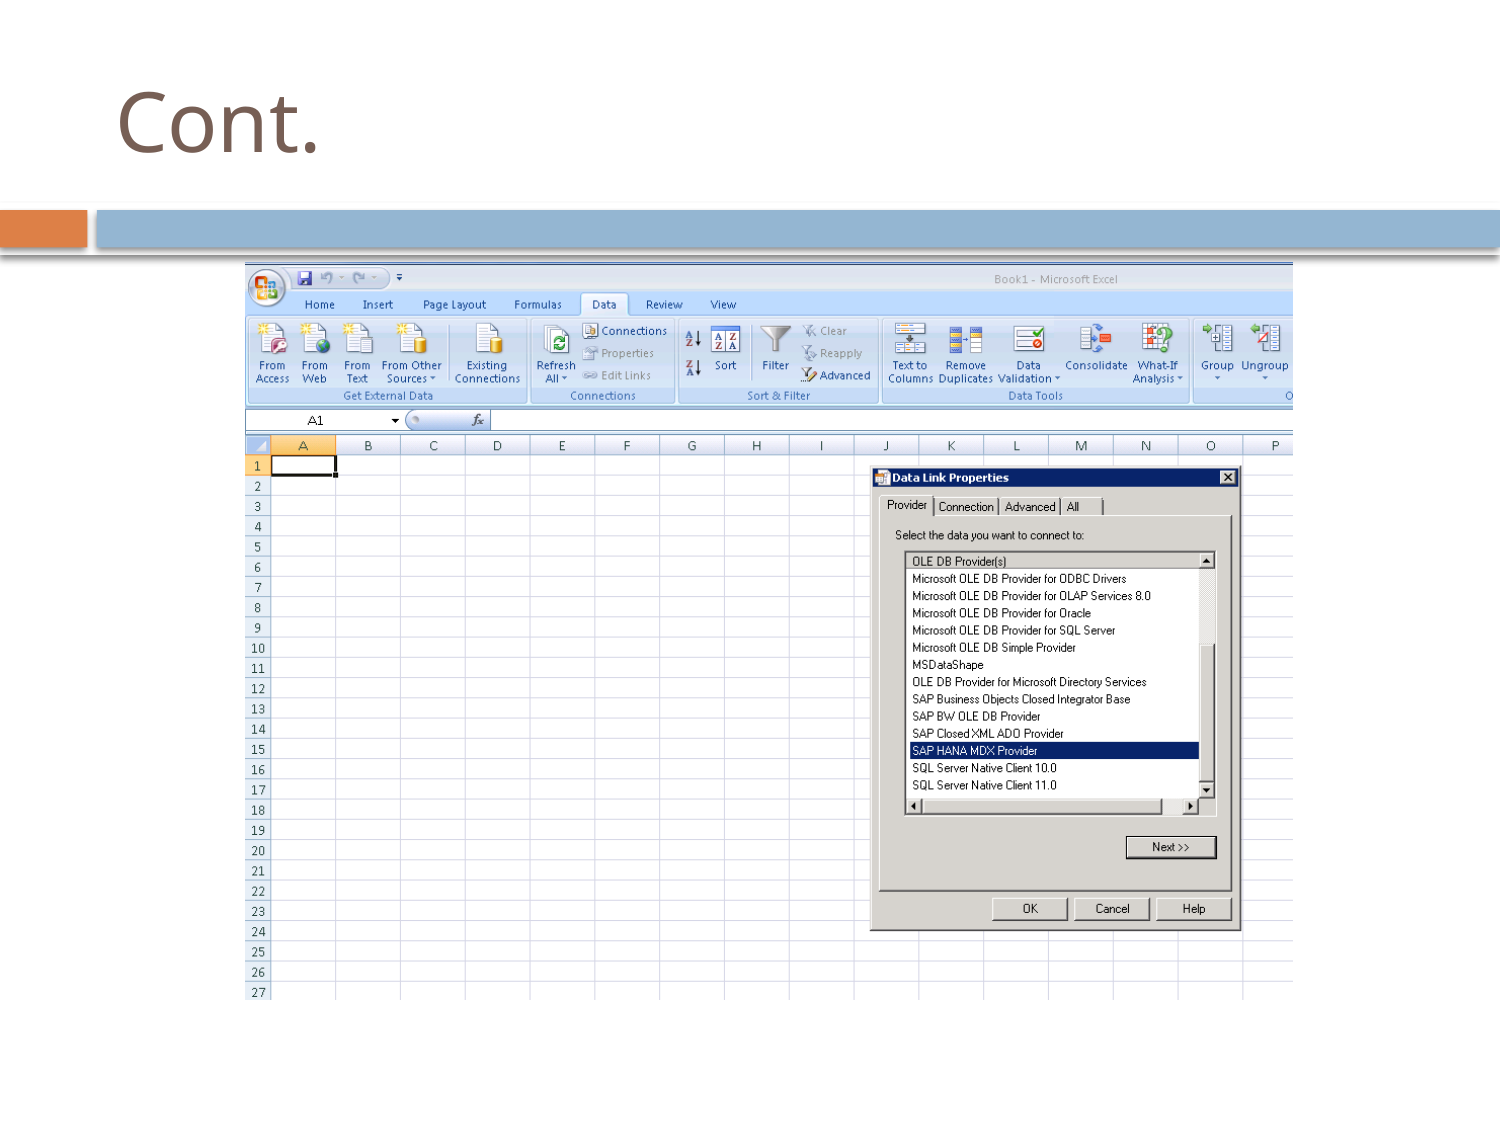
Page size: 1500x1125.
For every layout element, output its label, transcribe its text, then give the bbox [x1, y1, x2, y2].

title Cont. [100, 37, 1438, 200]
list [245, 262, 1293, 1001]
